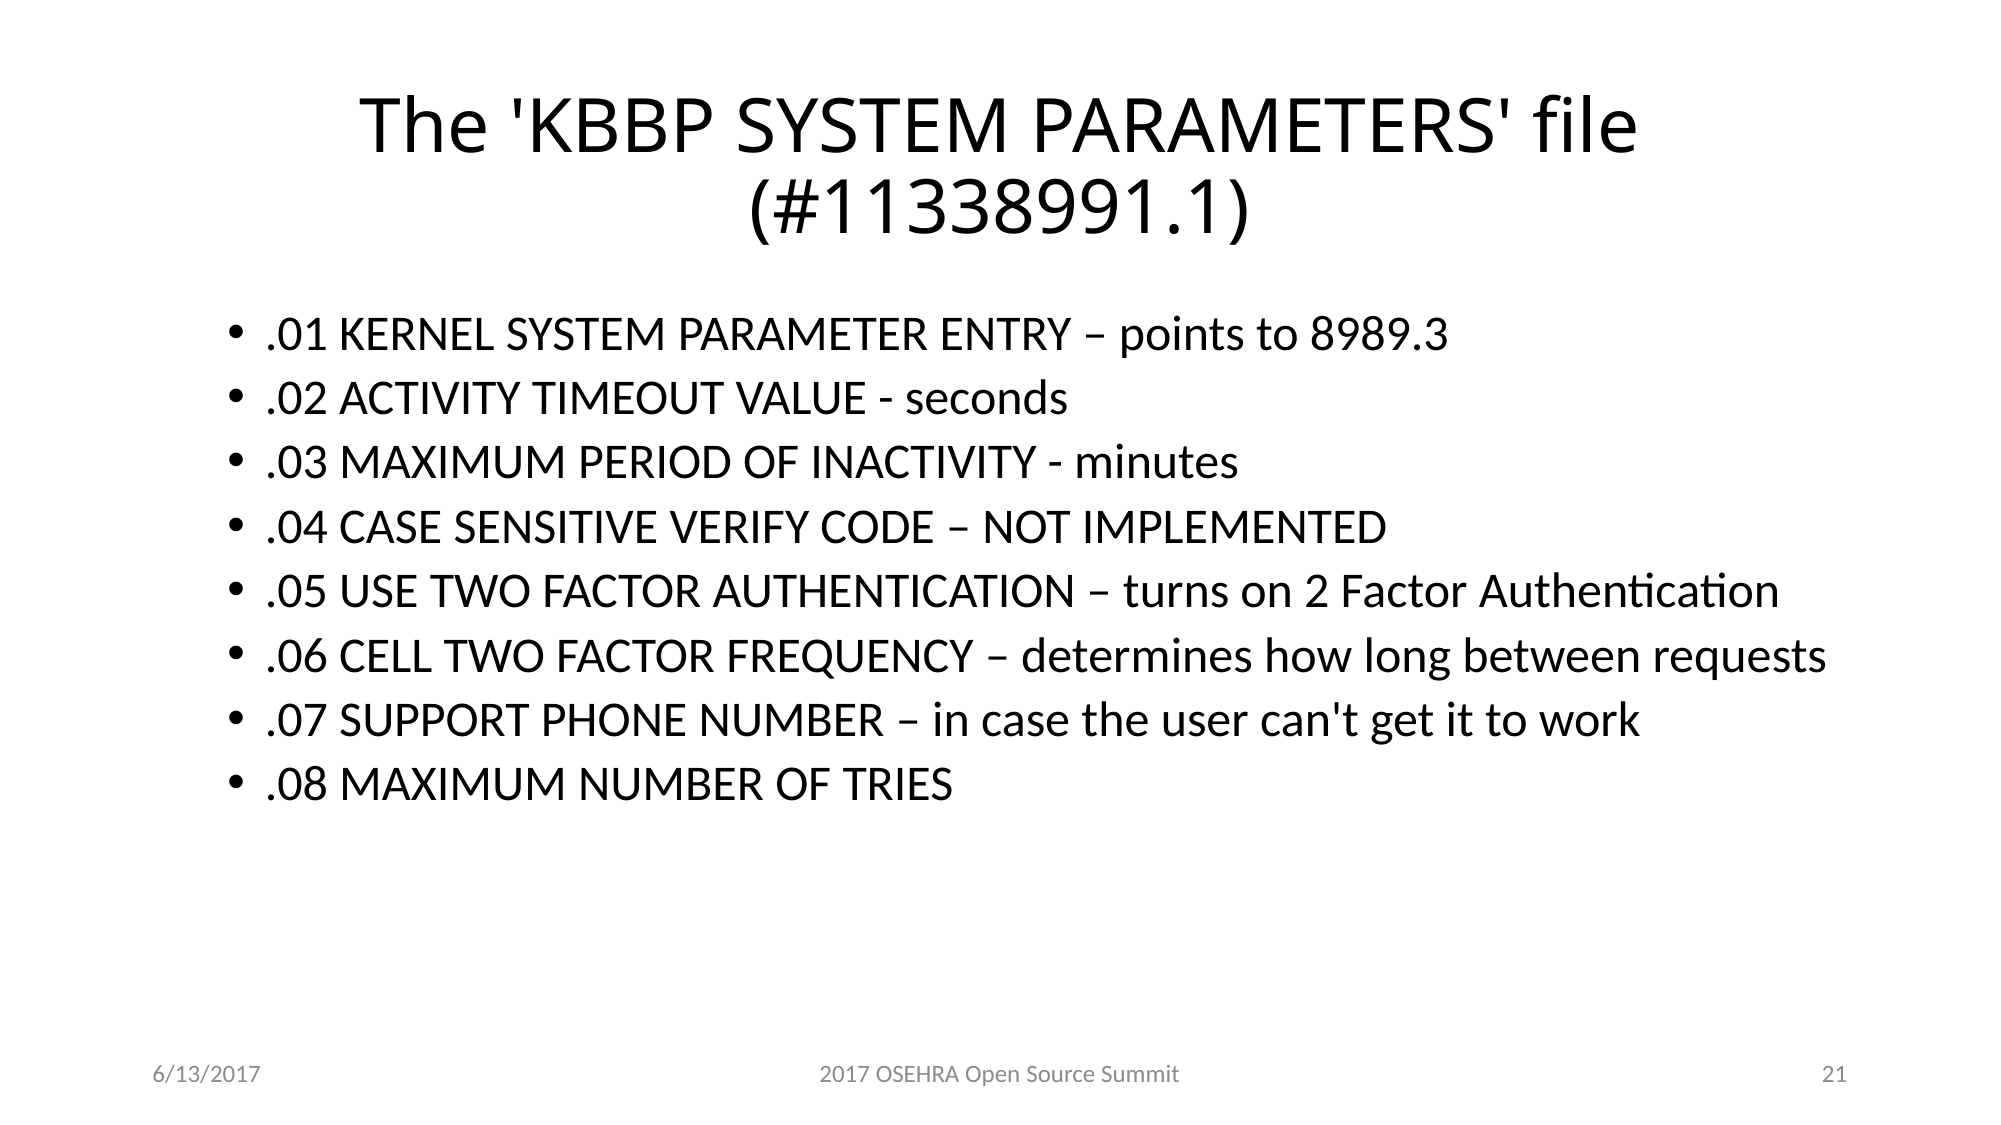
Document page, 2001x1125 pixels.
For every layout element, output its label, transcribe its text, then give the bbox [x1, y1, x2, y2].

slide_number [137, 1042, 588, 1103]
list .01 KERNEL SYSTEM PARAMETER ENTRY – points to 8989.3 .02 ACTIVITY TIMEOUT VALUE - seconds .03 MAXIMUM PERIOD OF INACTIVITY - minutes .04 CASE SENSITIVE VERIFY CODE – NOT IMPLEMENTED .05 USE TWO FACTOR AUTHENTICATION – turns on 2 Factor Authentication .06 CELL TWO FACTOR FREQUENCY – determines how long between requests .07 SUPPORT PHONE NUMBER – in case the user can't get it to work .08 MAXIMUM NUMBER OF TRIES [137, 299, 1863, 1014]
title The 'KBBP SYSTEM PARAMETERS' file (#11338991.1) [137, 59, 1863, 278]
footer 2017 OSEHRA Open Source Summit [662, 1042, 1338, 1103]
slide_number 21 [1412, 1042, 1863, 1103]
